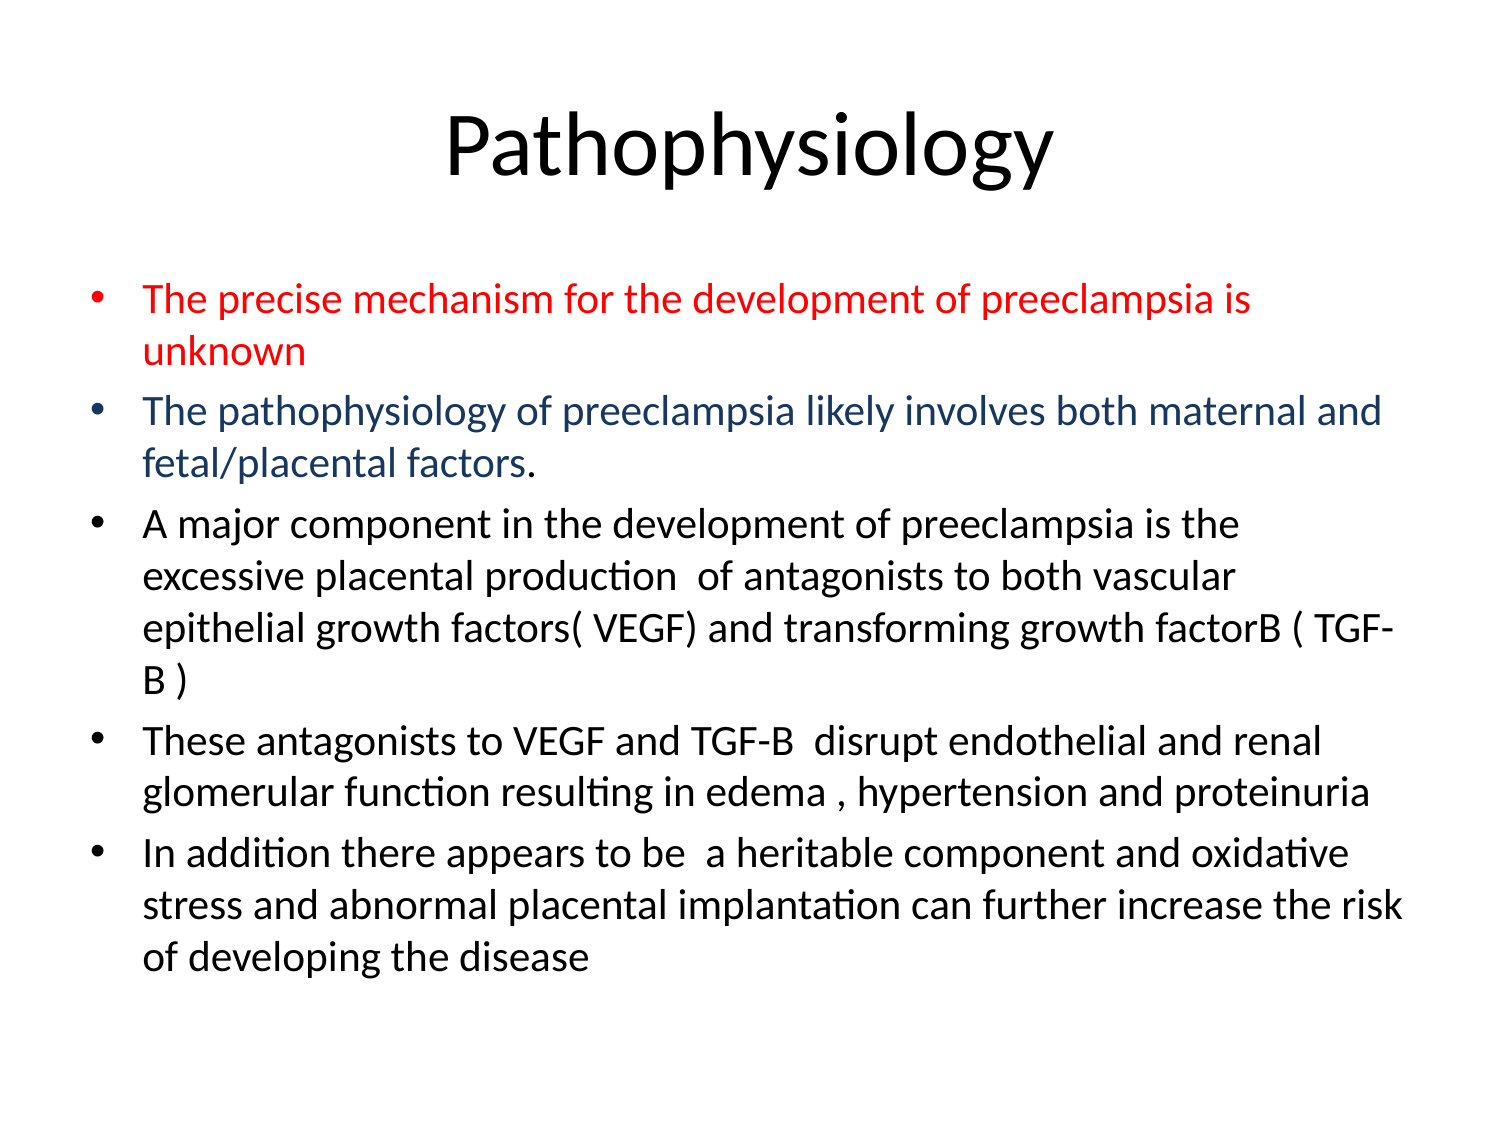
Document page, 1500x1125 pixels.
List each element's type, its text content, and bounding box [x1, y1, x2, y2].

list The precise mechanism for the development of preeclampsia is unknown The pathophysiology of preeclampsia likely involves both maternal and fetal/placental factors. A major component in the development of preeclampsia is the excessive placental production of antagonists to both vascular epithelial growth factors( VEGF) and transforming growth factorB ( TGF-B ) These antagonists to VEGF and TGF-B disrupt endothelial and renal glomerular function resulting in edema , hypertension and proteinuria In addition there appears to be a heritable component and oxidative stress and abnormal placental implantation can further increase the risk of developing the disease [75, 262, 1425, 1005]
title Pathophysiology [75, 45, 1425, 233]
